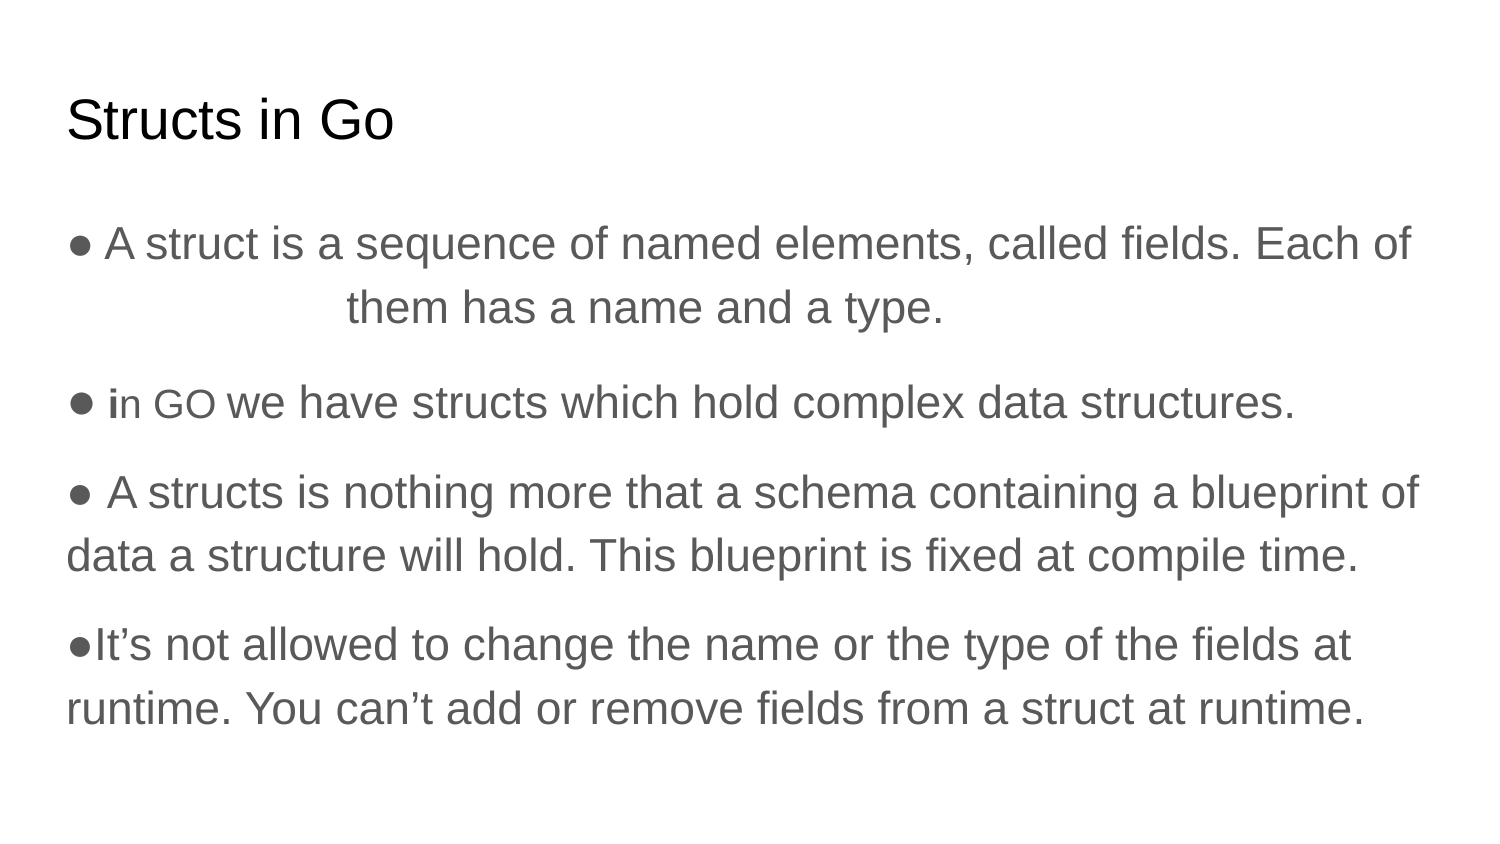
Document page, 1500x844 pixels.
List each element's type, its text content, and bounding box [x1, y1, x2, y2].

list ● A struct is a sequence of named elements, called fields. Each of them has a name and a type. ● in GO we have structs which hold complex data structures. ● A structs is nothing more that a schema containing a blueprint of data a structure will hold. This blueprint is fixed at compile time. ●It’s not allowed to change the name or the type of the fields at runtime. You can’t add or remove fields from a struct at runtime. [51, 189, 1449, 844]
title Structs in Go [51, 72, 1449, 167]
